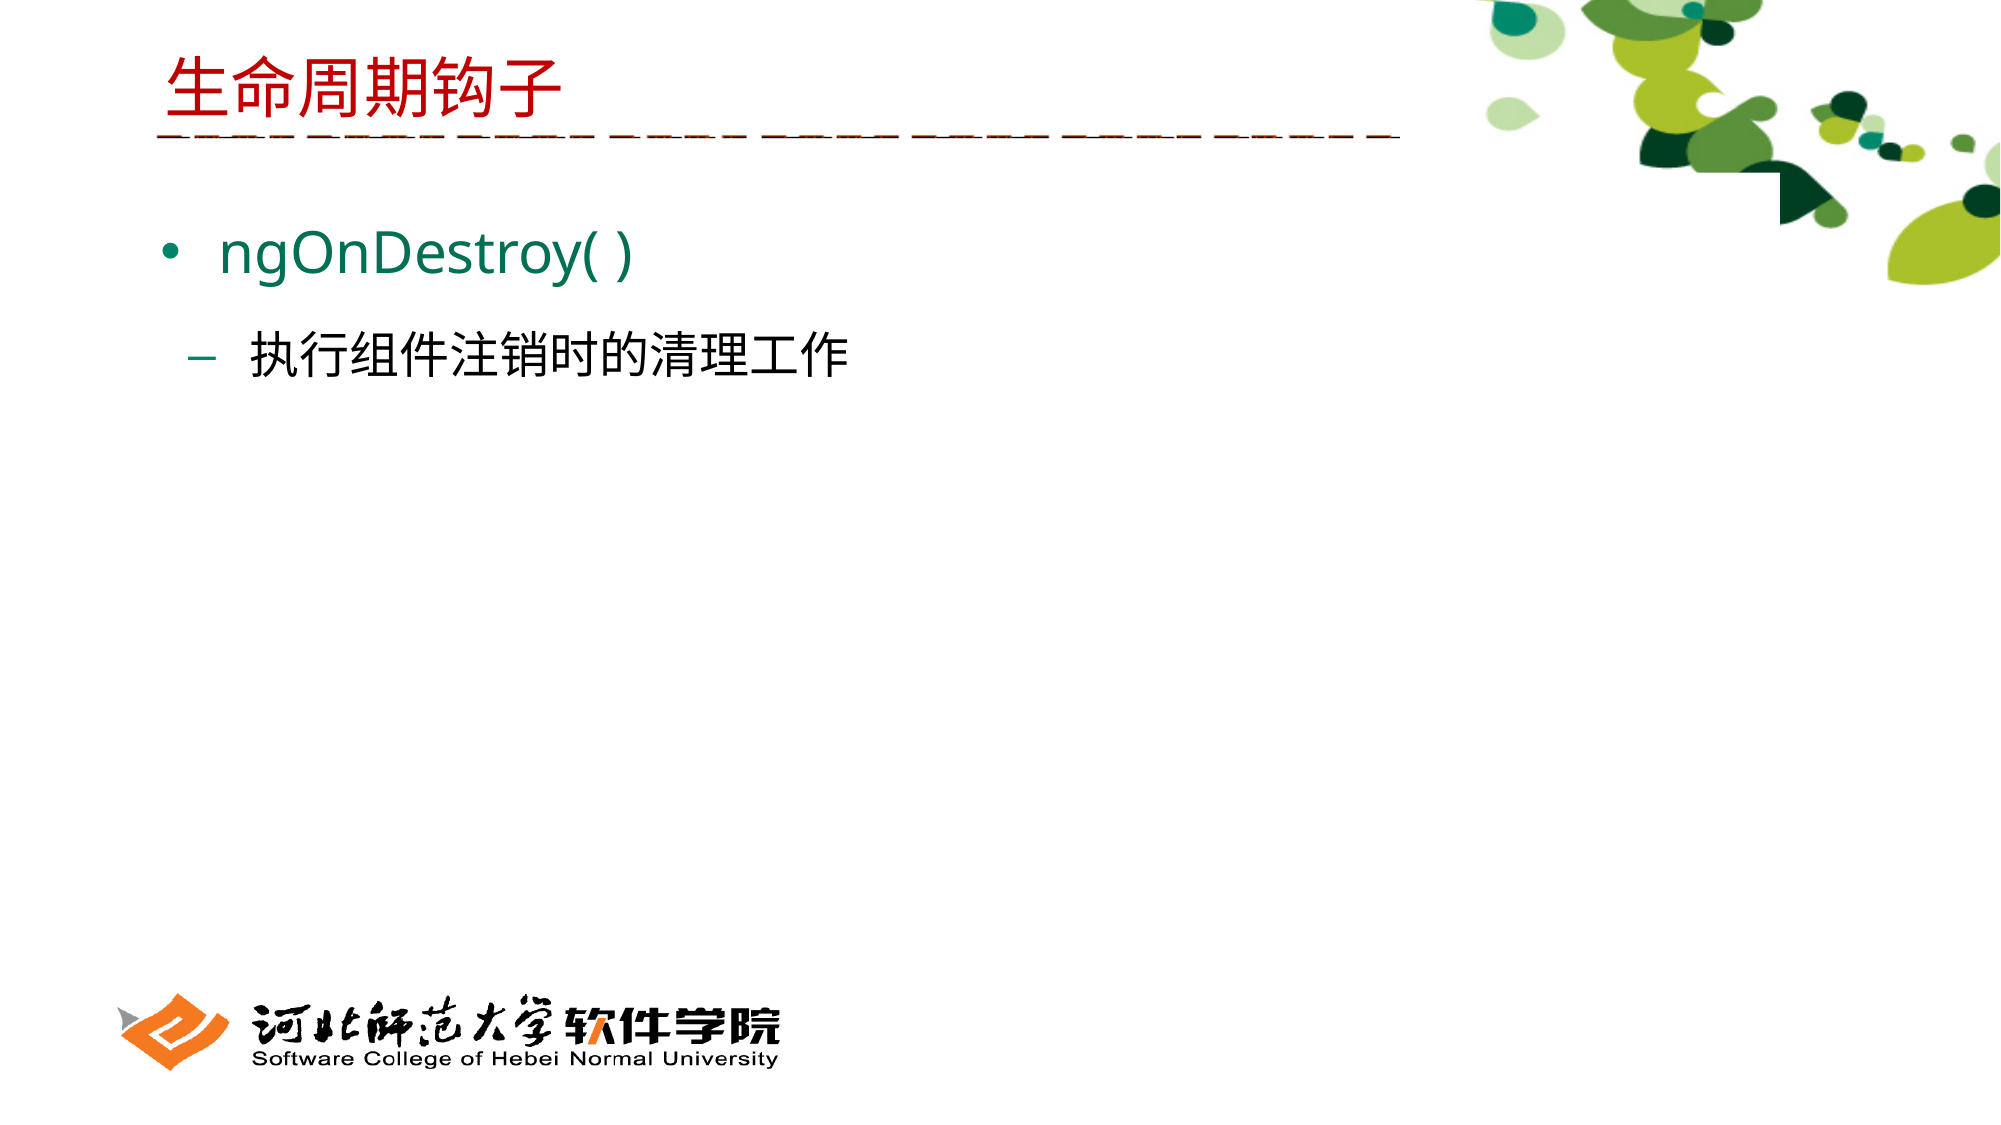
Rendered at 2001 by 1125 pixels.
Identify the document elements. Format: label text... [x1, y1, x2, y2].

list 生命周期钩子 [149, 38, 1392, 120]
picture [0, 0, 2001, 1125]
list ngOnDestroy( ) 执行组件注销时的清理工作 [113, 172, 1780, 977]
